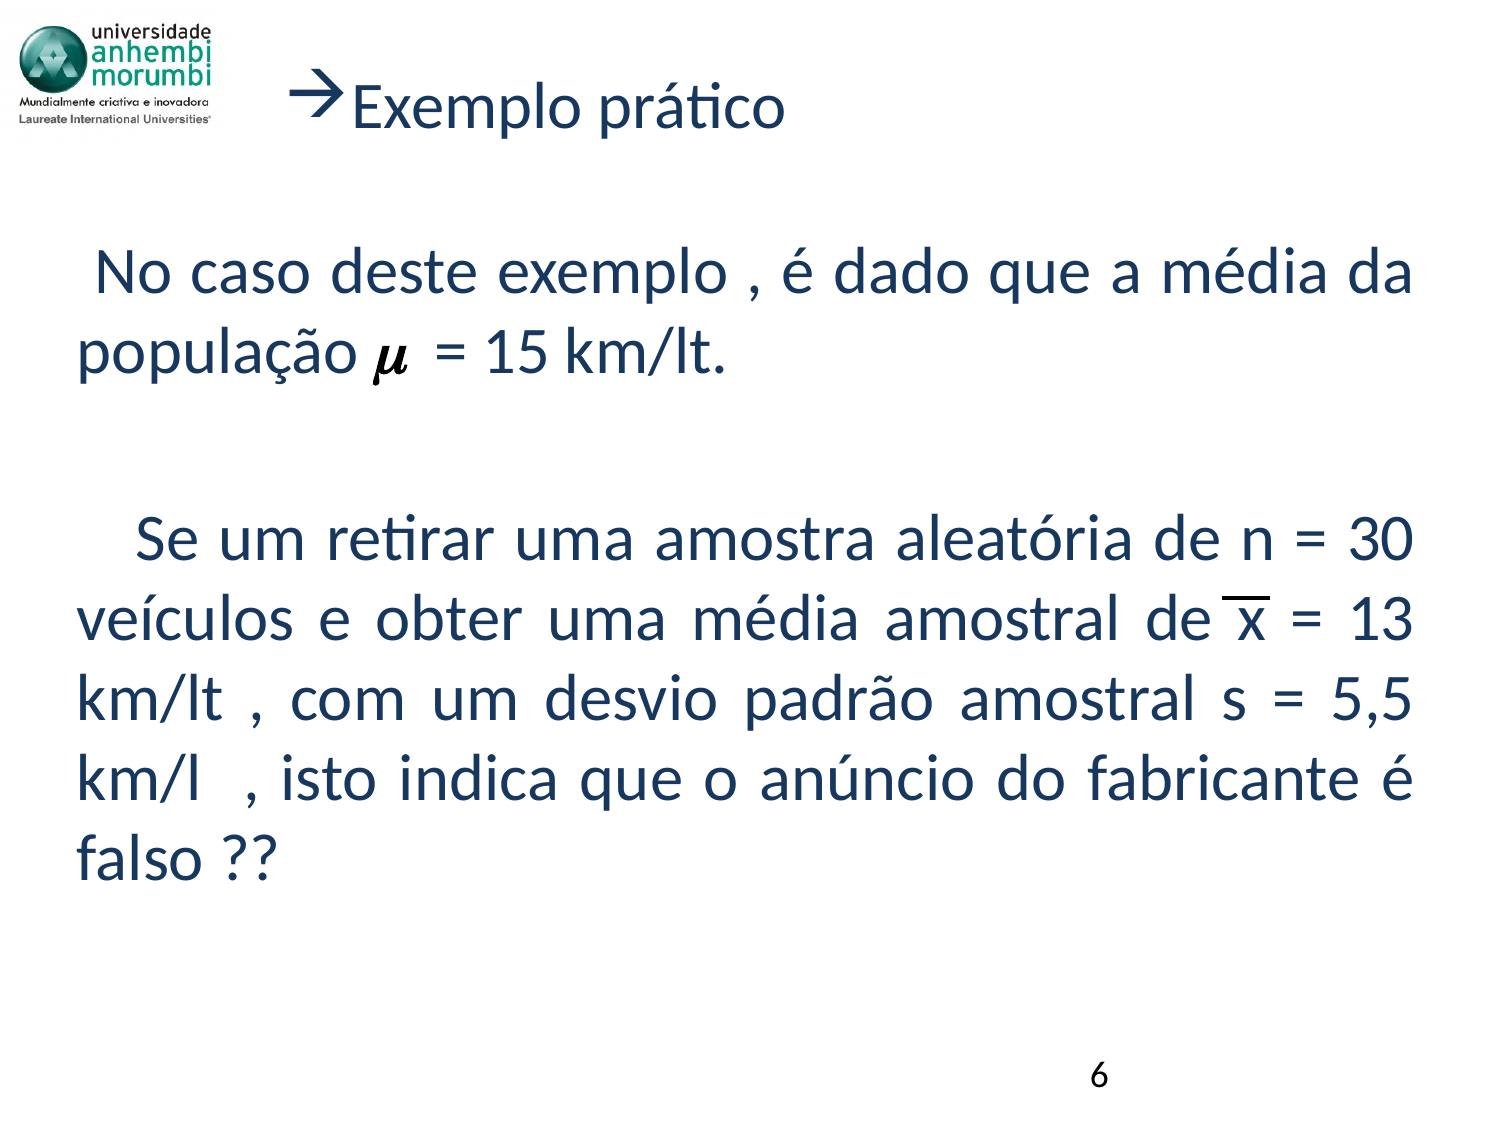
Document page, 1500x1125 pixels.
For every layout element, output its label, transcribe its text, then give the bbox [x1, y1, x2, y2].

text_box m [371, 314, 418, 385]
list Exemplo prático [270, 54, 1500, 197]
text_box No caso deste exemplo , é dado que a média da população = 15 km/lt. Se um retirar uma amostra aleatória de n = 30 veículos e obter uma média amostral de x = 13 km/lt , com um desvio padrão amostral s = 5,5 km/l , isto indica que o anúncio do fabricante é falso ?? [5, 219, 1431, 303]
picture [0, 0, 231, 150]
slide_number 6 [1074, 1042, 1425, 1103]
